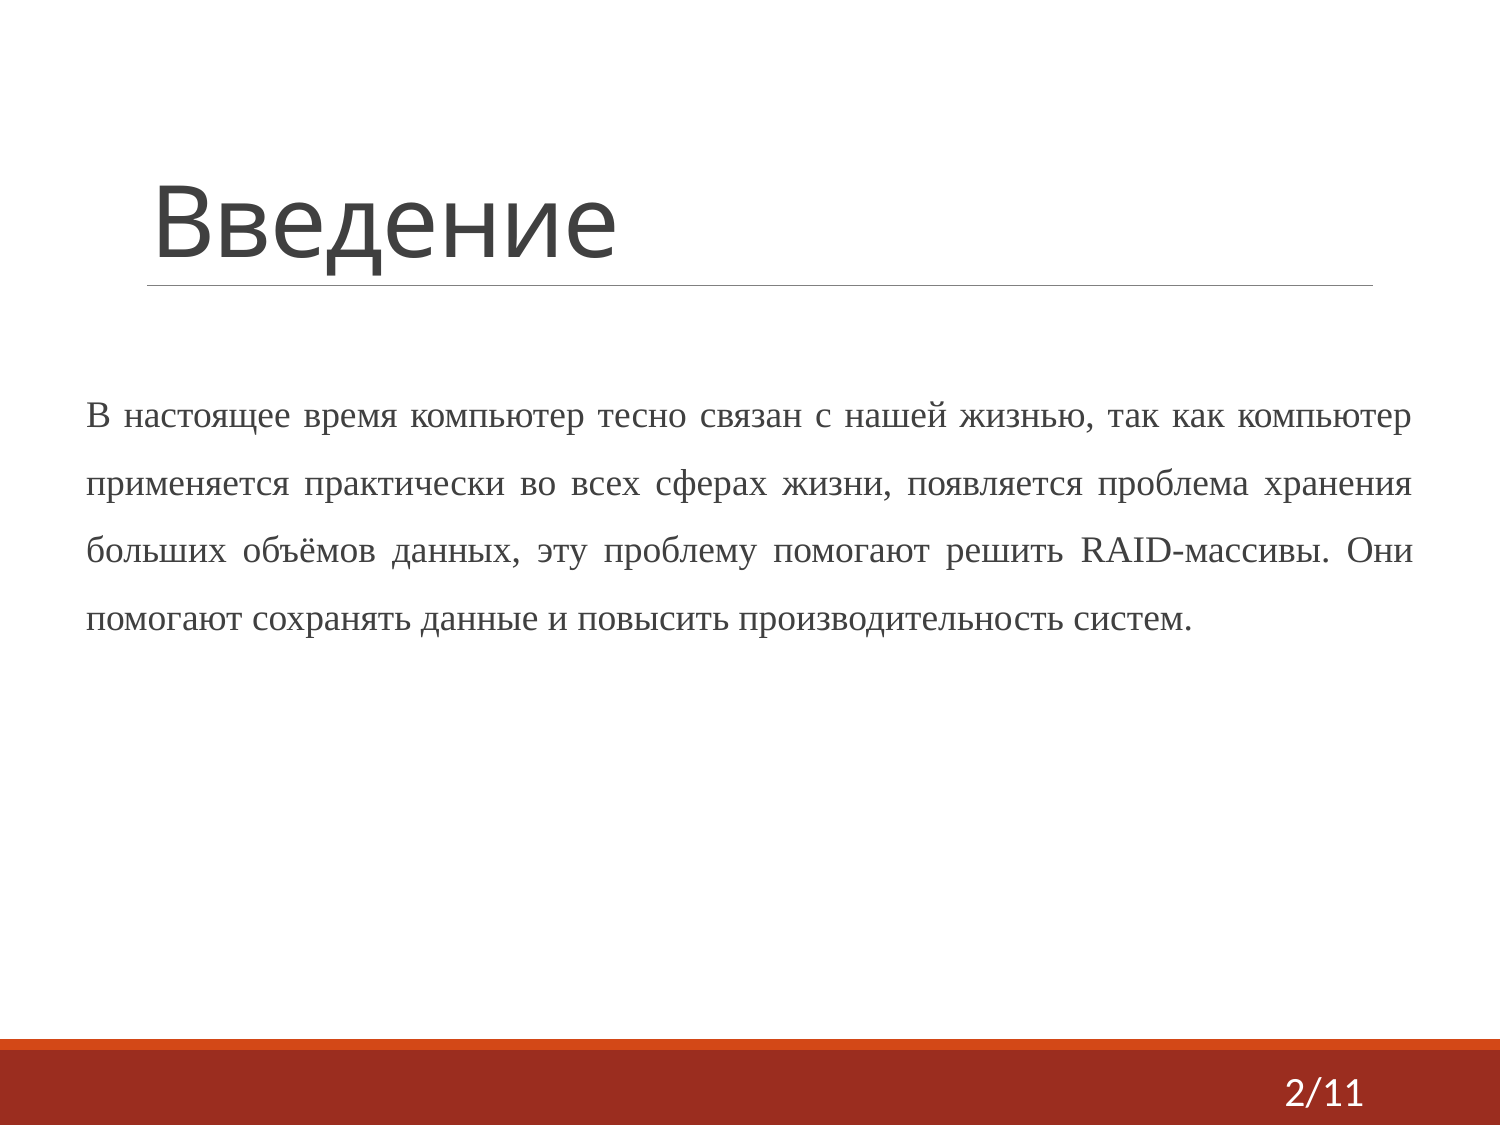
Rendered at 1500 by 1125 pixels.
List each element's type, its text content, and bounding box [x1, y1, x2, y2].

title Введение [135, 47, 1373, 285]
list В настоящее время компьютер тесно связан с нашей жизнью, так как компьютер применяется практически во всех сферах жизни, появляется проблема хранения больших объёмов данных, эту проблему помогают решить RAID-массивы. Они помогают сохранять данные и повысить производительность систем. [85, 285, 1414, 963]
slide_number 2/11 [1218, 1059, 1380, 1120]
